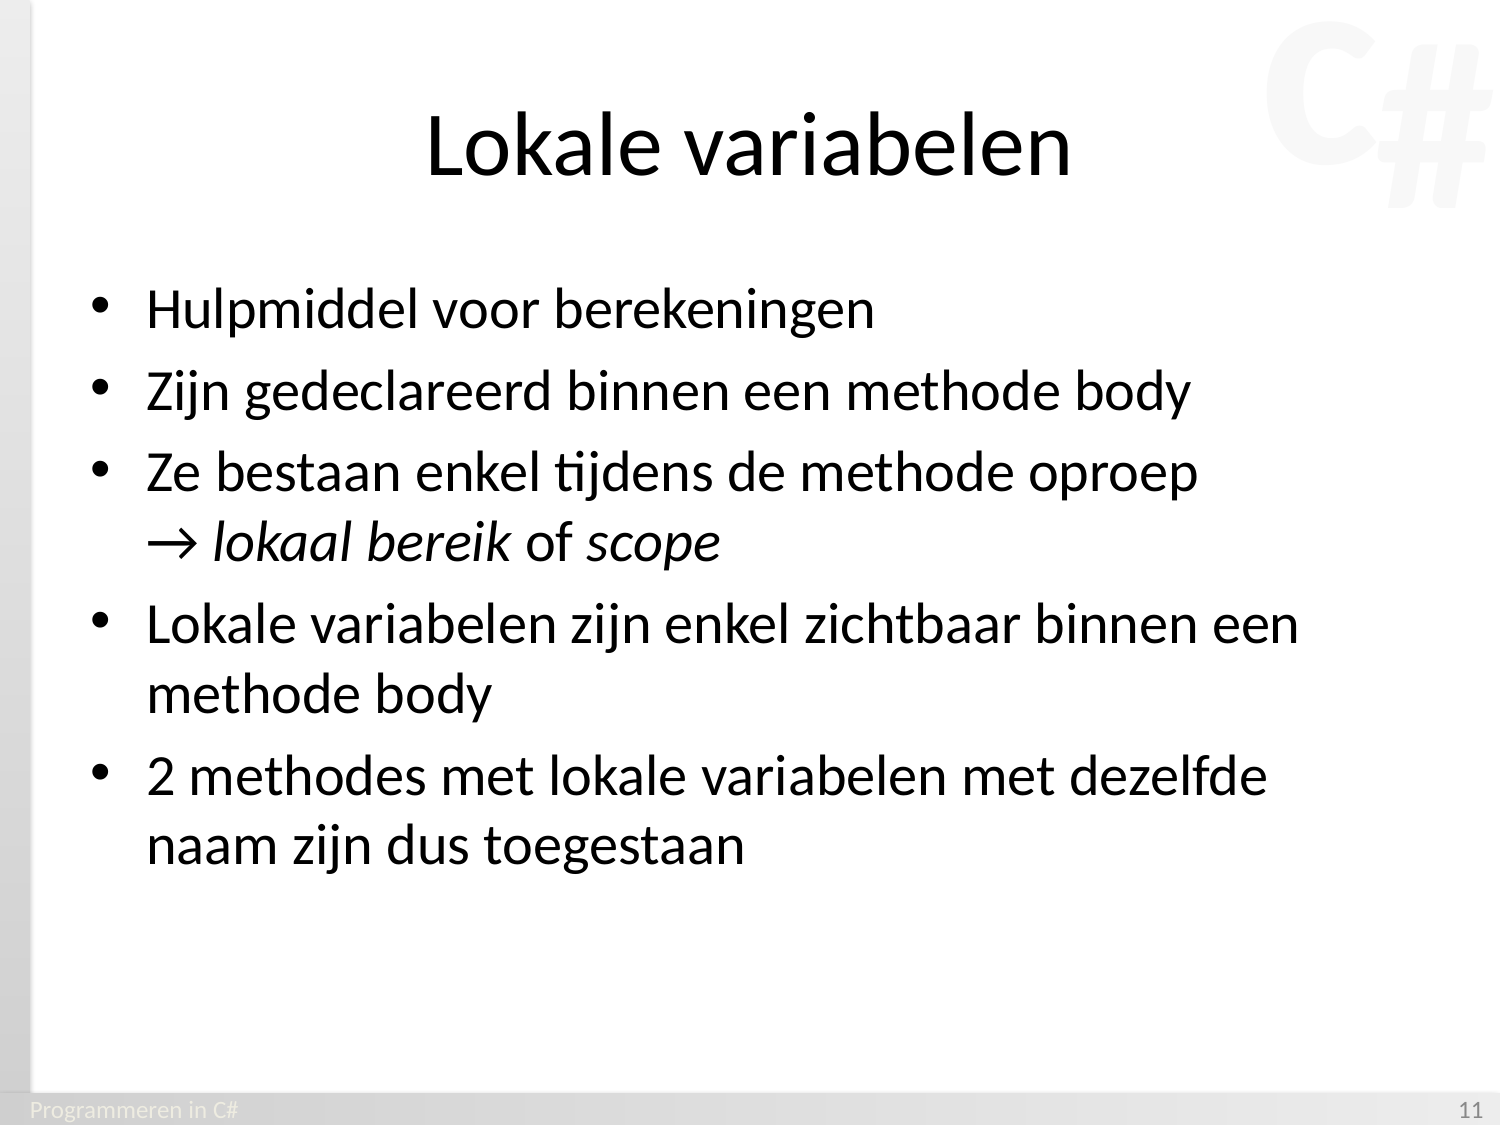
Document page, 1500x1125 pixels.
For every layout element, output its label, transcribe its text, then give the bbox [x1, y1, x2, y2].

list Hulpmiddel voor berekeningen Zijn gedeclareerd binnen een methode body Ze bestaan enkel tijdens de methode oproep → lokaal bereik of scope Lokale variabelen zijn enkel zichtbaar binnen een methode body 2 methodes met lokale variabelen met dezelfde naam zijn dus toegestaan [75, 262, 1425, 1005]
footer Programmeren in C# [0, 1078, 372, 1125]
title Lokale variabelen [75, 45, 1425, 233]
slide_number ‹#› [1148, 1078, 1499, 1125]
